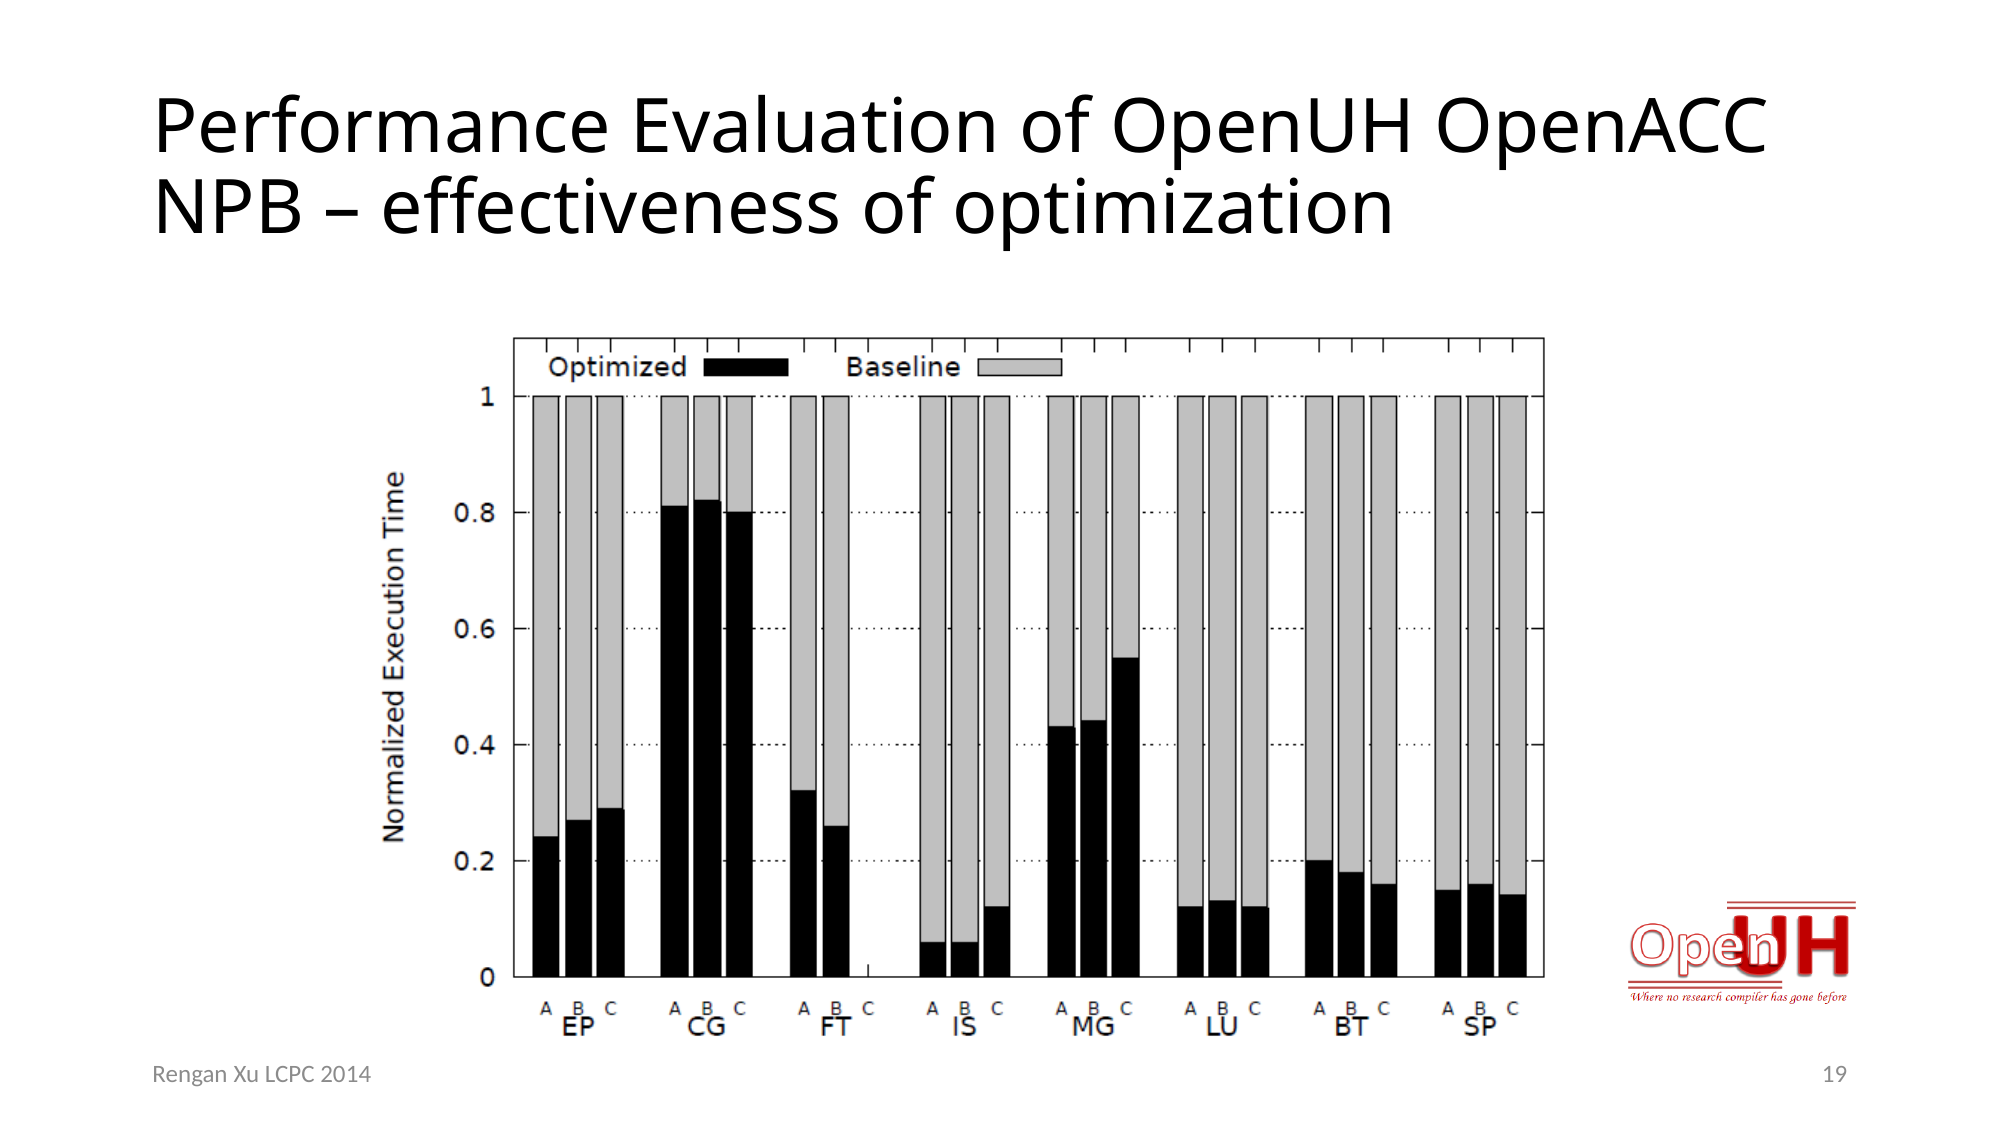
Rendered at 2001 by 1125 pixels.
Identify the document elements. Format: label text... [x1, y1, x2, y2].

slide_number Rengan Xu LCPC 2014 [137, 1042, 588, 1103]
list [369, 302, 1594, 1039]
slide_number 19 [1412, 1042, 1863, 1103]
picture [1611, 888, 1863, 1014]
title Performance Evaluation of OpenUH OpenACC NPB – effectiveness of optimization [137, 59, 1863, 278]
